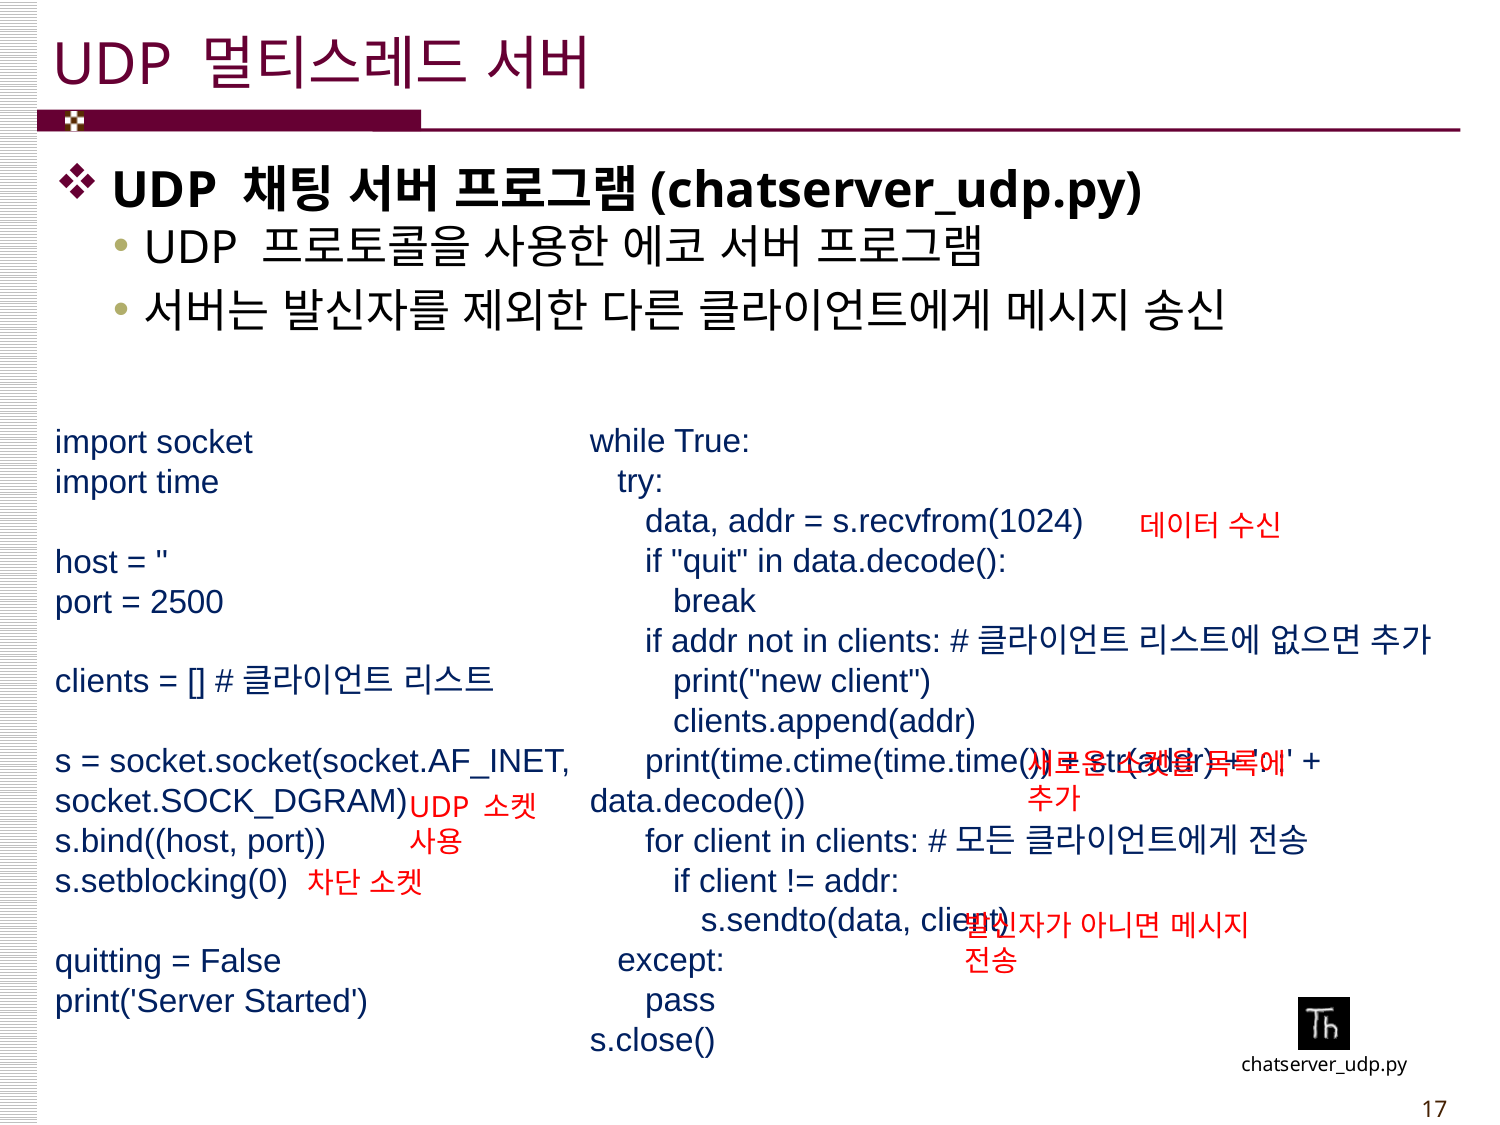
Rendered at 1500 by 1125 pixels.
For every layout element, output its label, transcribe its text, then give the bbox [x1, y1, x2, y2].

text_box import socket import time host = '' port = 2500 clients = [] #클라이언트 리스트 s = socket.socket(socket.AF_INET, socket.SOCK_DGRAM) s.bind((host, port)) s.setblocking(0) quitting = False print('Server Started') [40, 412, 575, 1027]
picture [65, 111, 84, 131]
text_box while True: try: data, addr = s.recvfrom(1024) if "quit" in data.decode(): break if addr not in clients: #클라이언트 리스트에 없으면 추가 print("new client") clients.append(addr) print(time.ctime(time.time()) + str(addr) + ': :' + data.decode()) for client in clients: #모든 클라이언트에게 전송 if client != addr: s.sendto(data, client) except: pass s.close() [575, 412, 1500, 1066]
title UDP 멀티스레드 서버 [37, 13, 1278, 109]
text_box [291, 499, 1338, 951]
list UDP 채팅 서버 프로그램(chatserver_udp.py) UDP 프로토콜을 사용한 에코 서버 프로그램 서버는 발신자를 제외한 다른 클라이언트에게 메시지 송신 [39, 149, 1465, 1088]
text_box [1224, 996, 1424, 1087]
